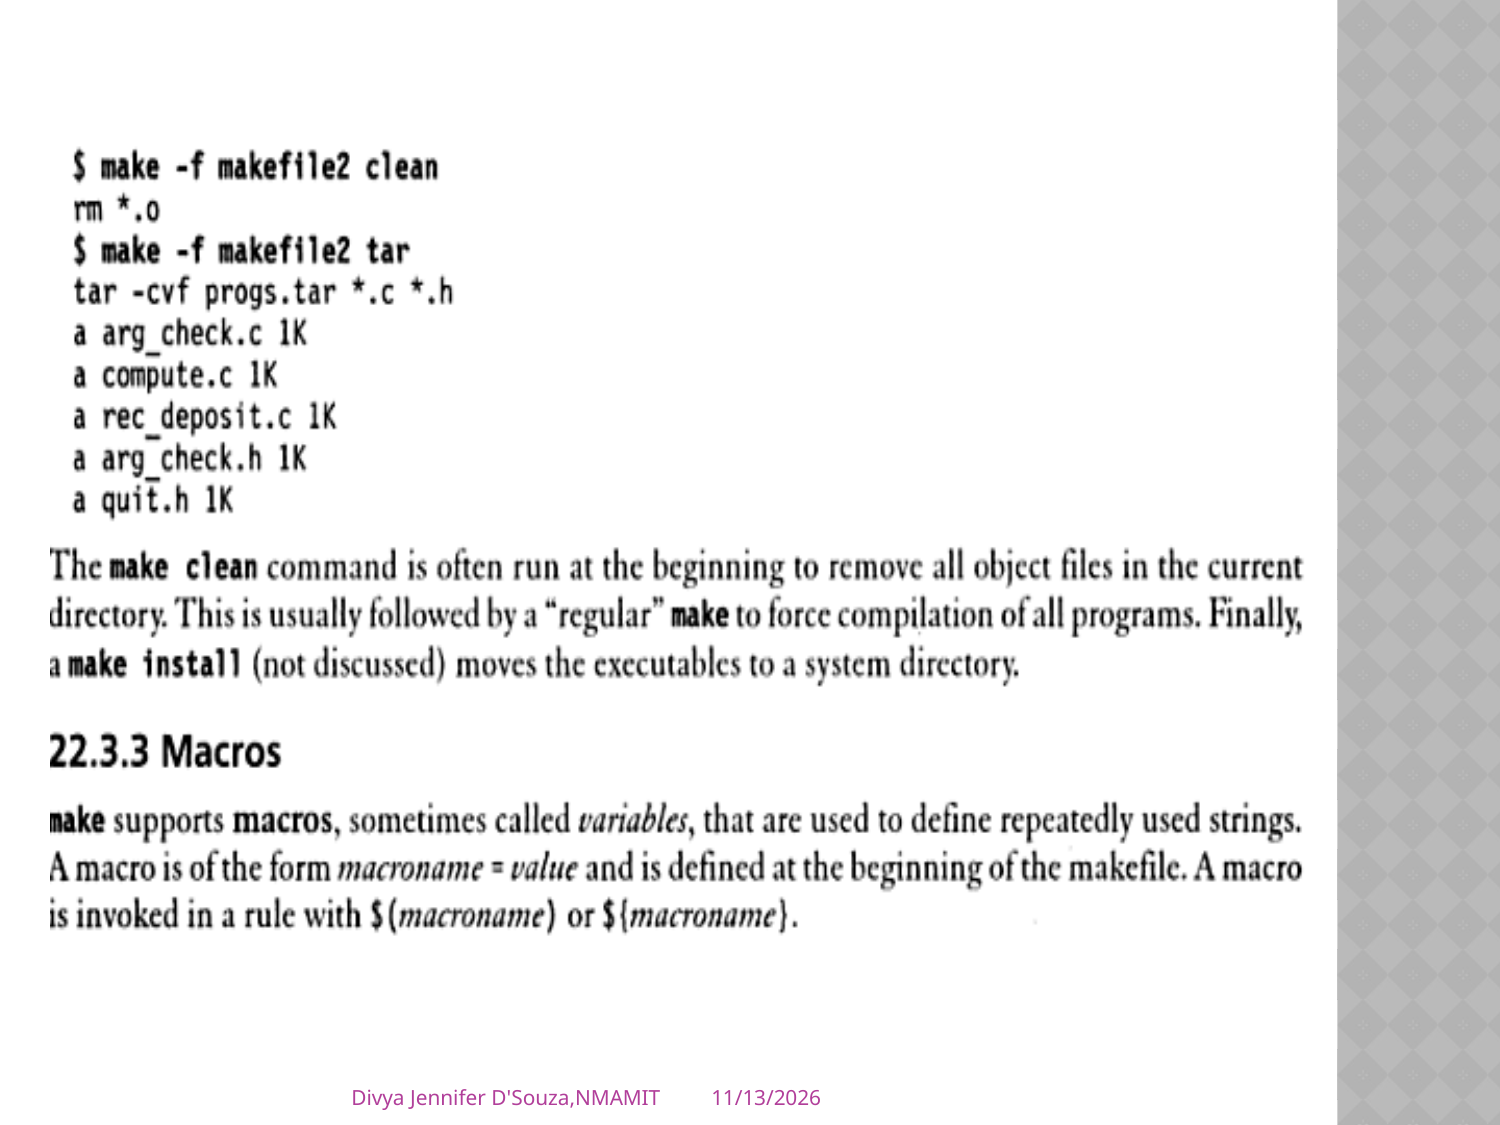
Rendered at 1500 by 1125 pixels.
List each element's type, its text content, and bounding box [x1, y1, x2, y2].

footer Divya Jennifer D'Souza,NMAMIT [75, 1075, 675, 1114]
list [49, 136, 1326, 963]
slide_number 17-Aug-17 [696, 1075, 1025, 1113]
